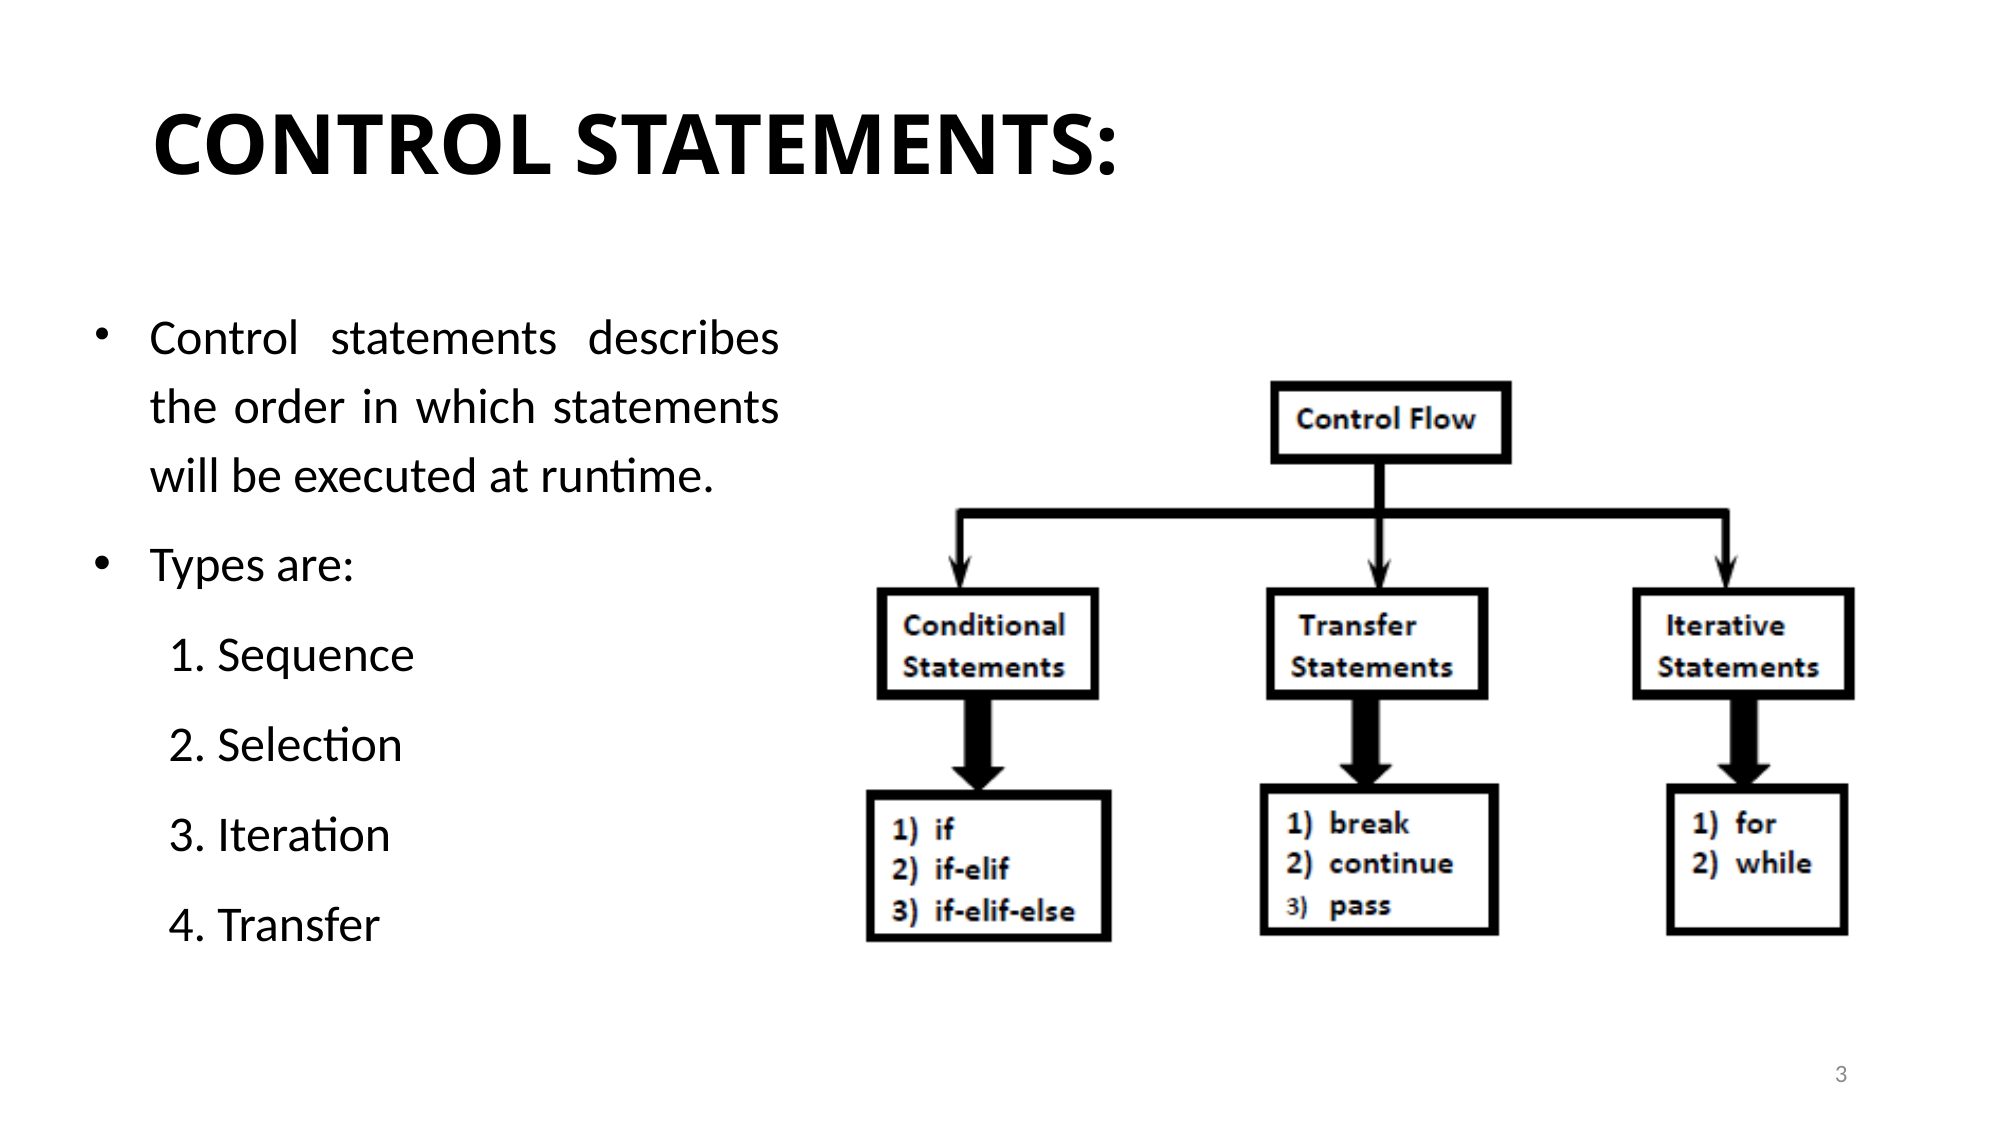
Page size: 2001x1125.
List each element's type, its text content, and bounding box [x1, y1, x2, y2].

title CONTROL STATEMENTS: [136, 43, 1862, 200]
picture [854, 371, 1887, 955]
slide_number 3 [1412, 1042, 1863, 1103]
list Control statements describes the order in which statements will be executed at runtime. Types are: 1. Sequence 2. Selection 3. Iteration 4. Transfer [40, 287, 795, 894]
